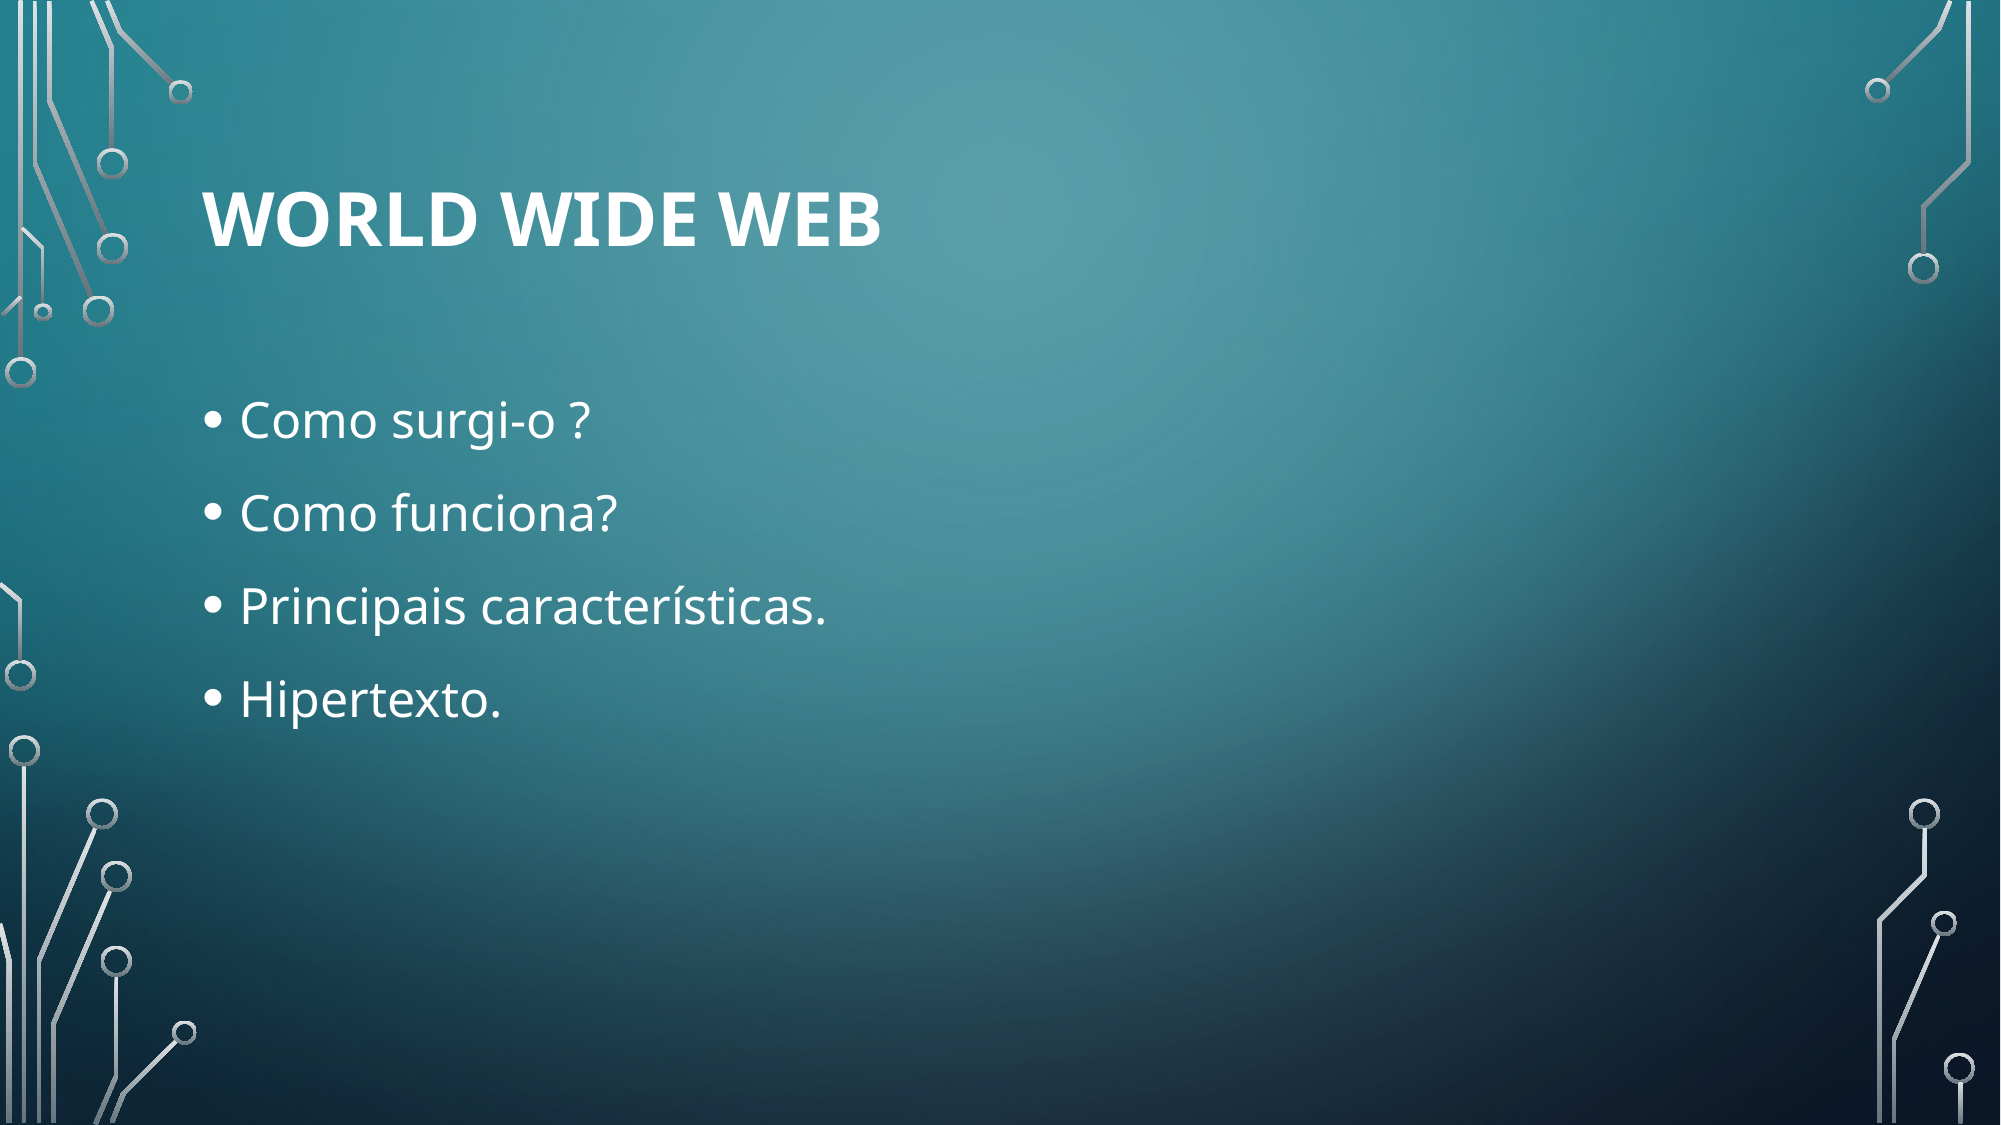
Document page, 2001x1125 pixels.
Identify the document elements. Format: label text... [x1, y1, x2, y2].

list Como surgi-o ? Como funciona? Principais características. Hipertexto. [187, 369, 1813, 950]
title World Wide Web [187, 101, 1813, 344]
